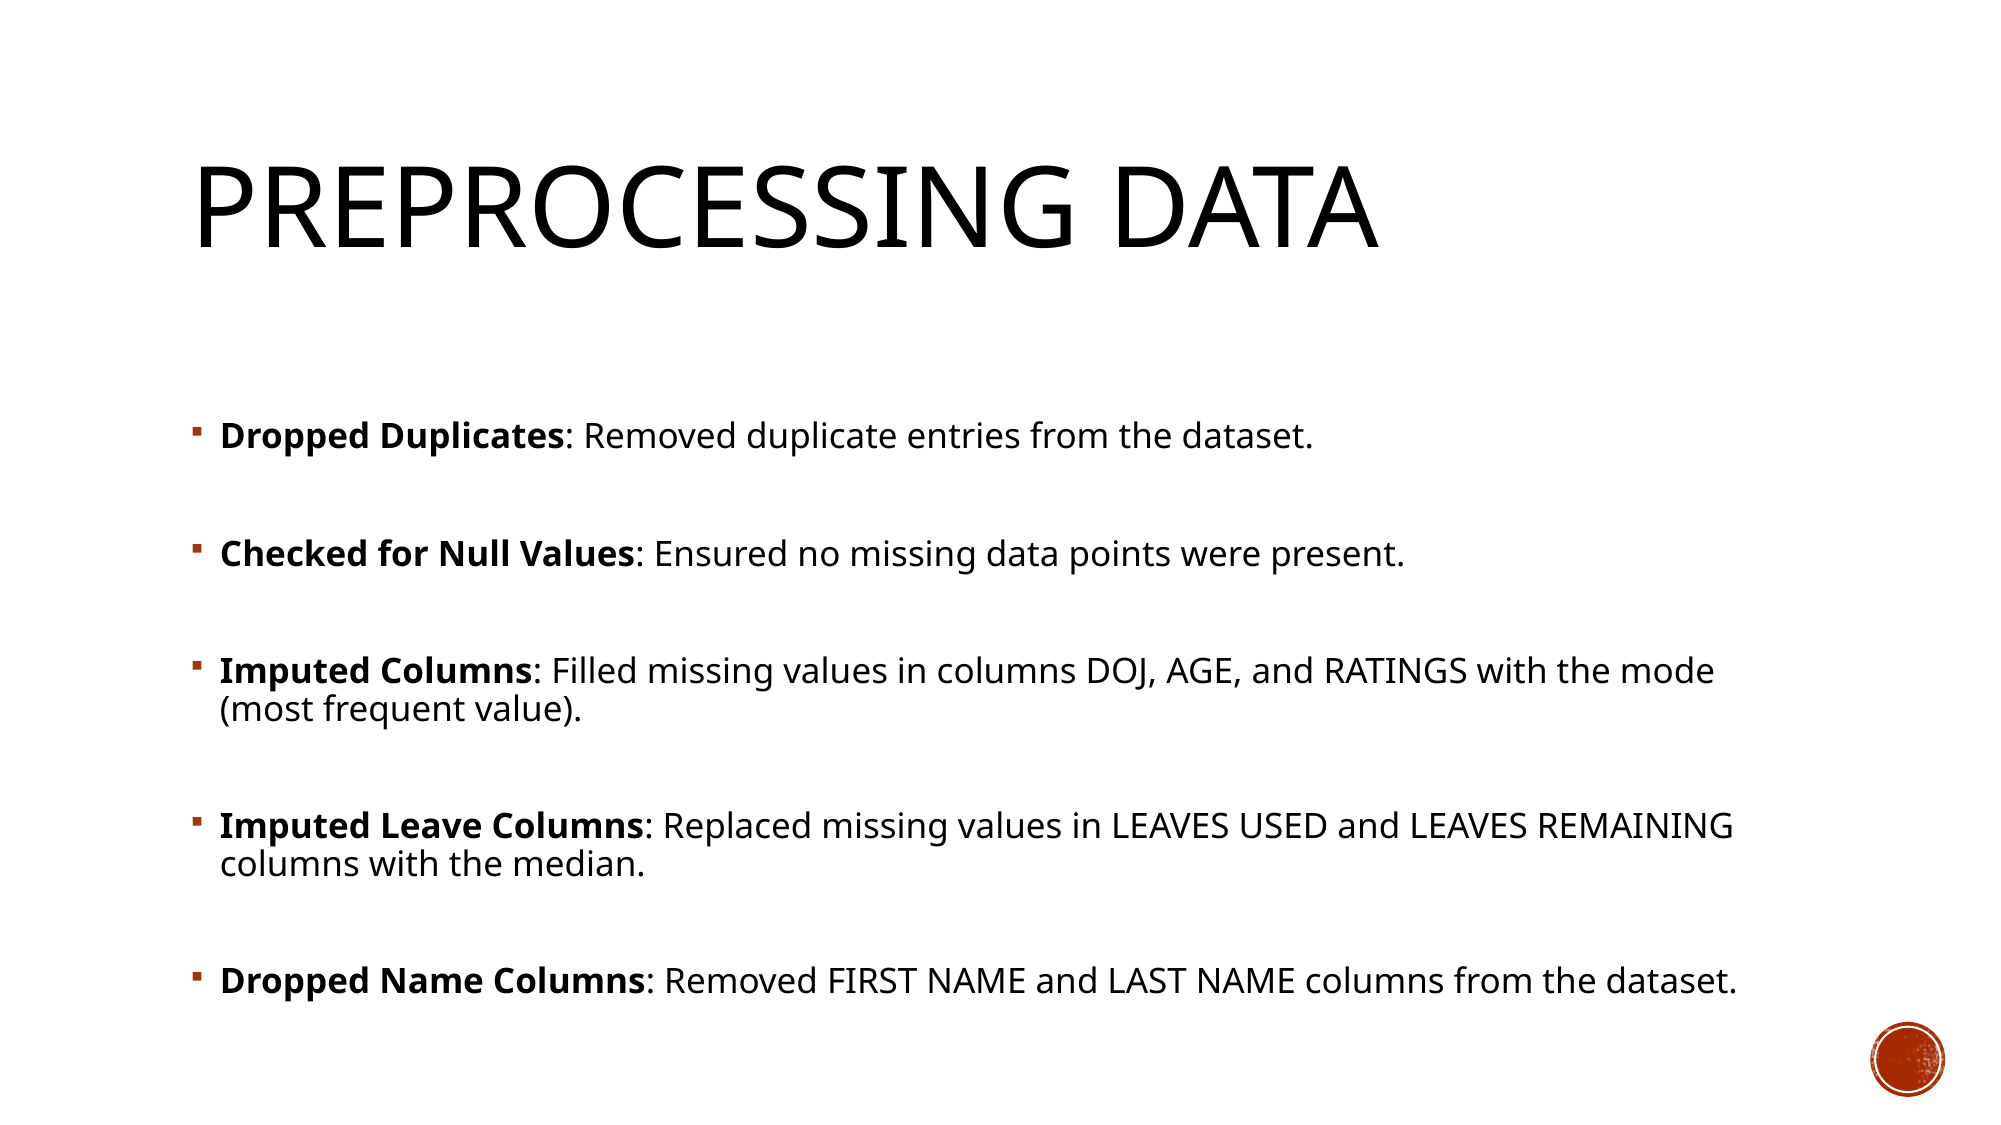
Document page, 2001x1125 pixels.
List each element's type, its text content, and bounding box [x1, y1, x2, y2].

title PREPROCESSING Data [175, 79, 1826, 344]
list Dropped Duplicates: Removed duplicate entries from the dataset. Checked for Null Values: Ensured no missing data points were present. Imputed Columns: Filled missing values in columns DOJ, AGE, and RATINGS with the mode (most frequent value). Imputed Leave Columns: Replaced missing values in LEAVES USED and LEAVES REMAINING columns with the median. Dropped Name Columns: Removed FIRST NAME and LAST NAME columns from the dataset. [175, 348, 1826, 1013]
